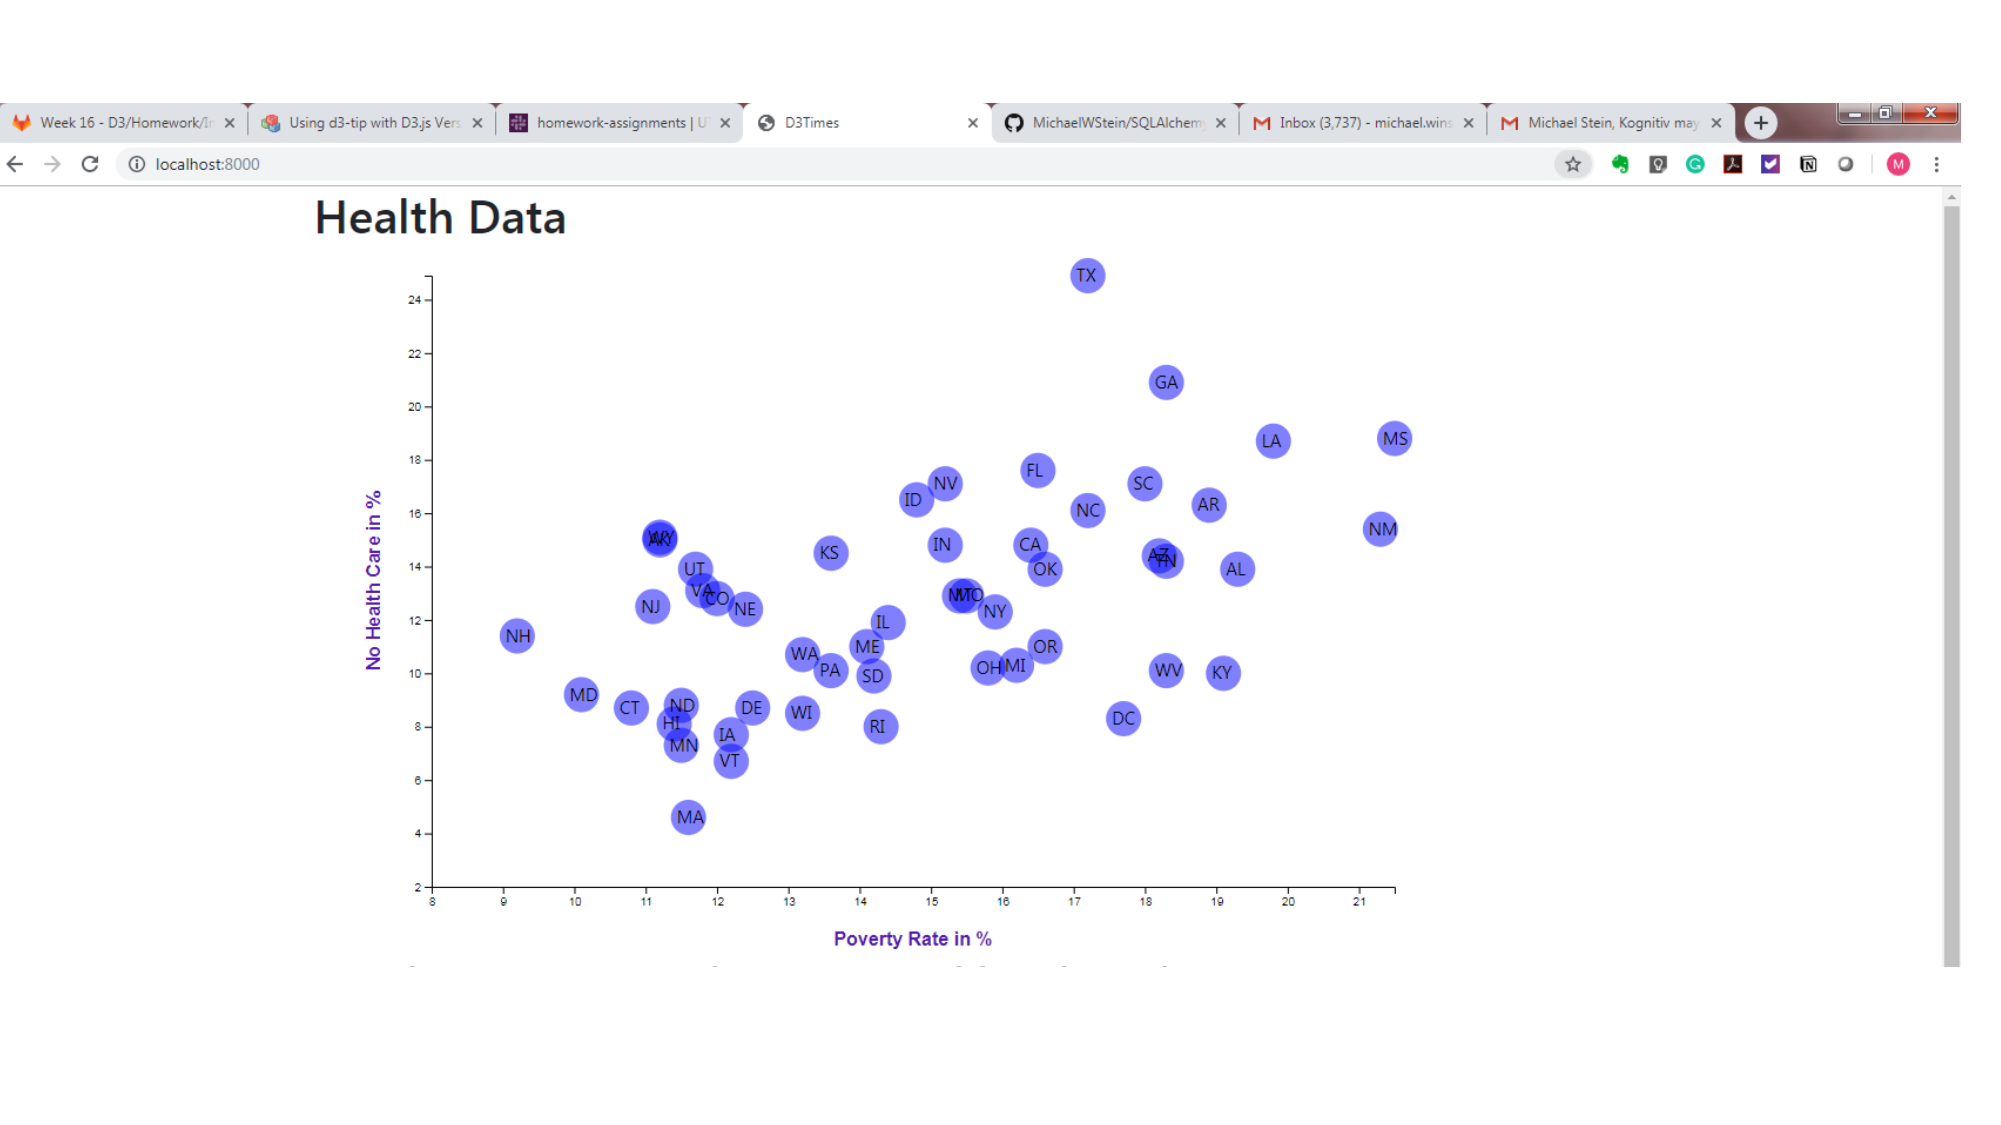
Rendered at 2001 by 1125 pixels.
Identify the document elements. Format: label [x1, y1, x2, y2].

picture [0, 103, 1962, 967]
